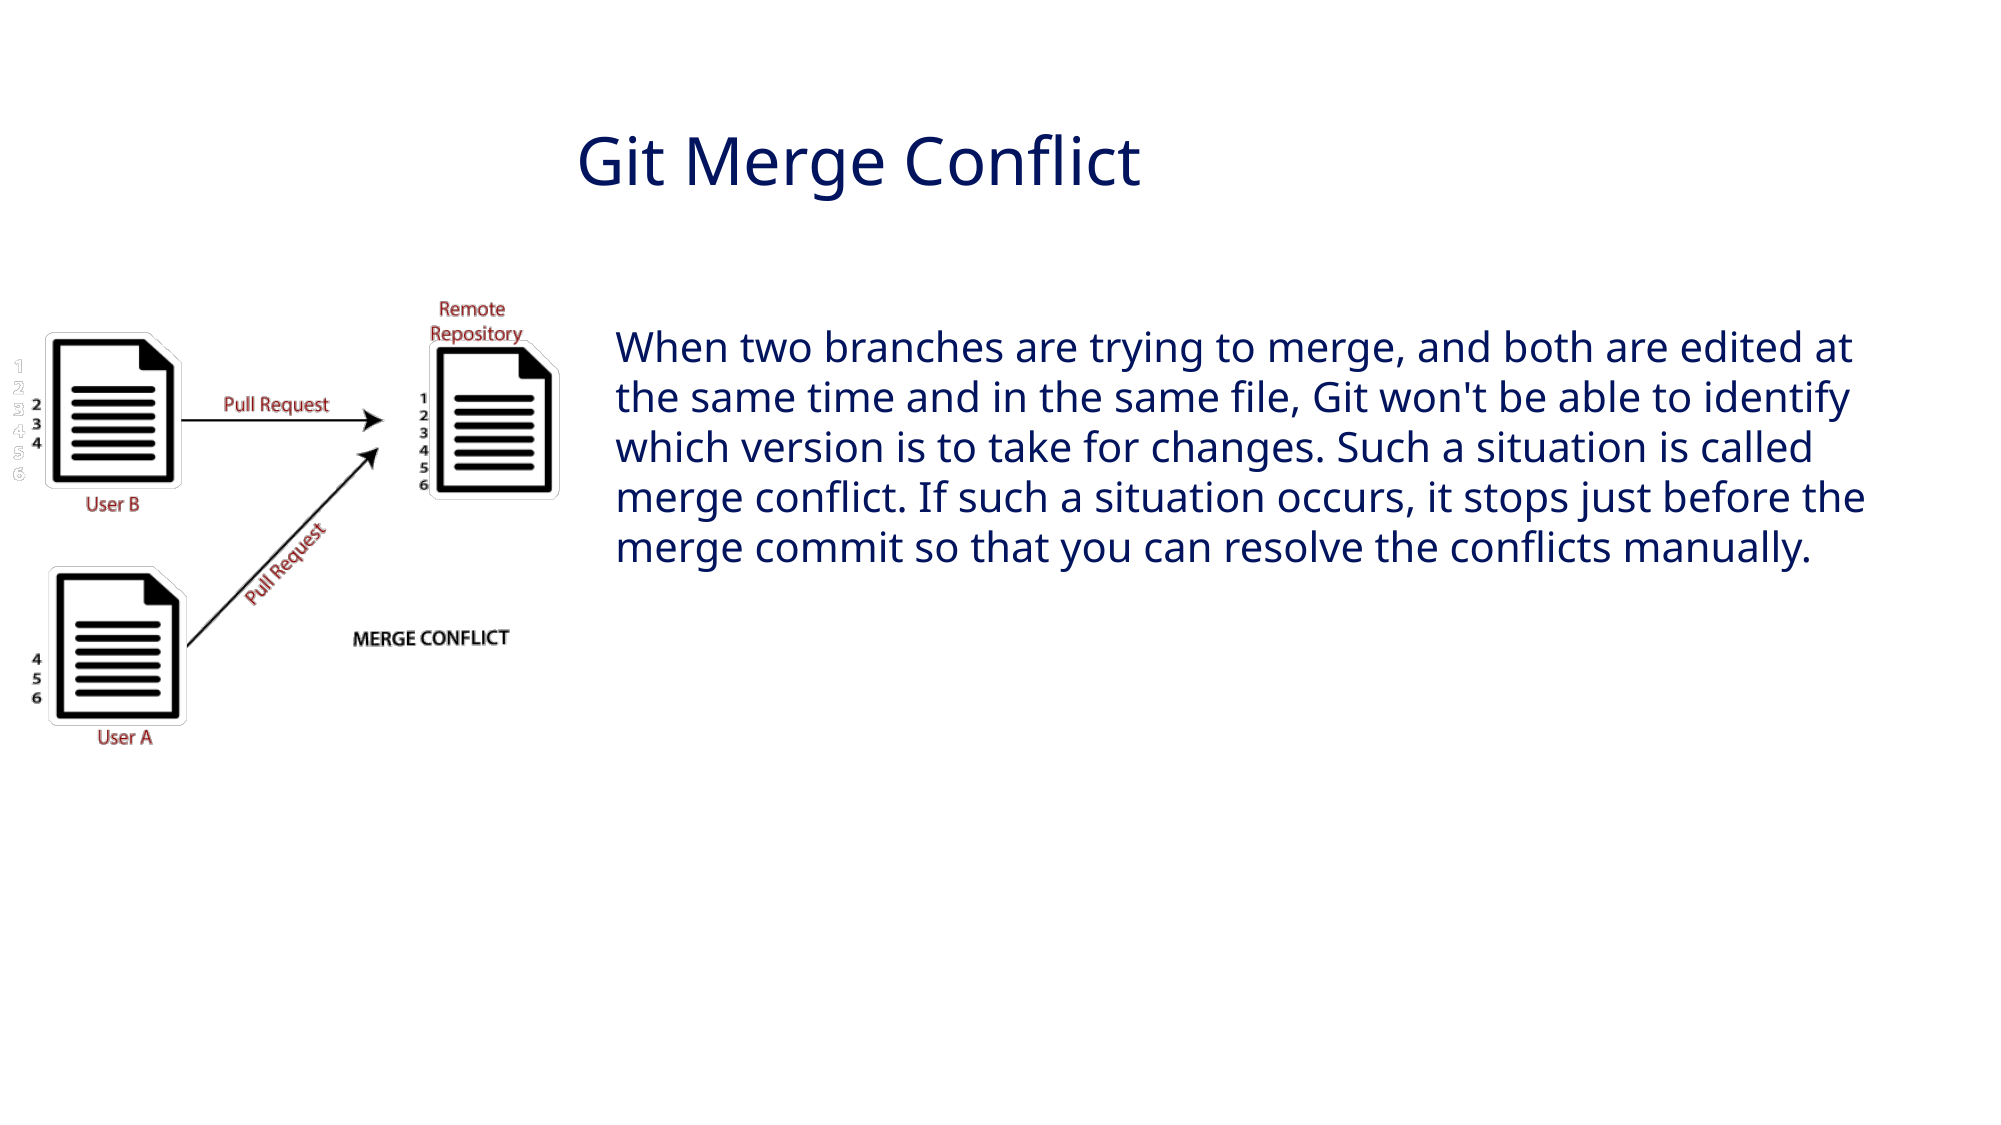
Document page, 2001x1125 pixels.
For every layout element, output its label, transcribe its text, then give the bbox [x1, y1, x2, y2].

list When two branches are trying to merge, and both are edited at the same time and in the same file, Git won't be able to identify which version is to take for changes. Such a situation is called merge conflict. If such a situation occurs, it stops just before the merge commit so that you can resolve the conflicts manually. [615, 321, 1882, 1007]
picture [0, 297, 570, 754]
list Git Merge Conflict [576, 118, 1426, 267]
